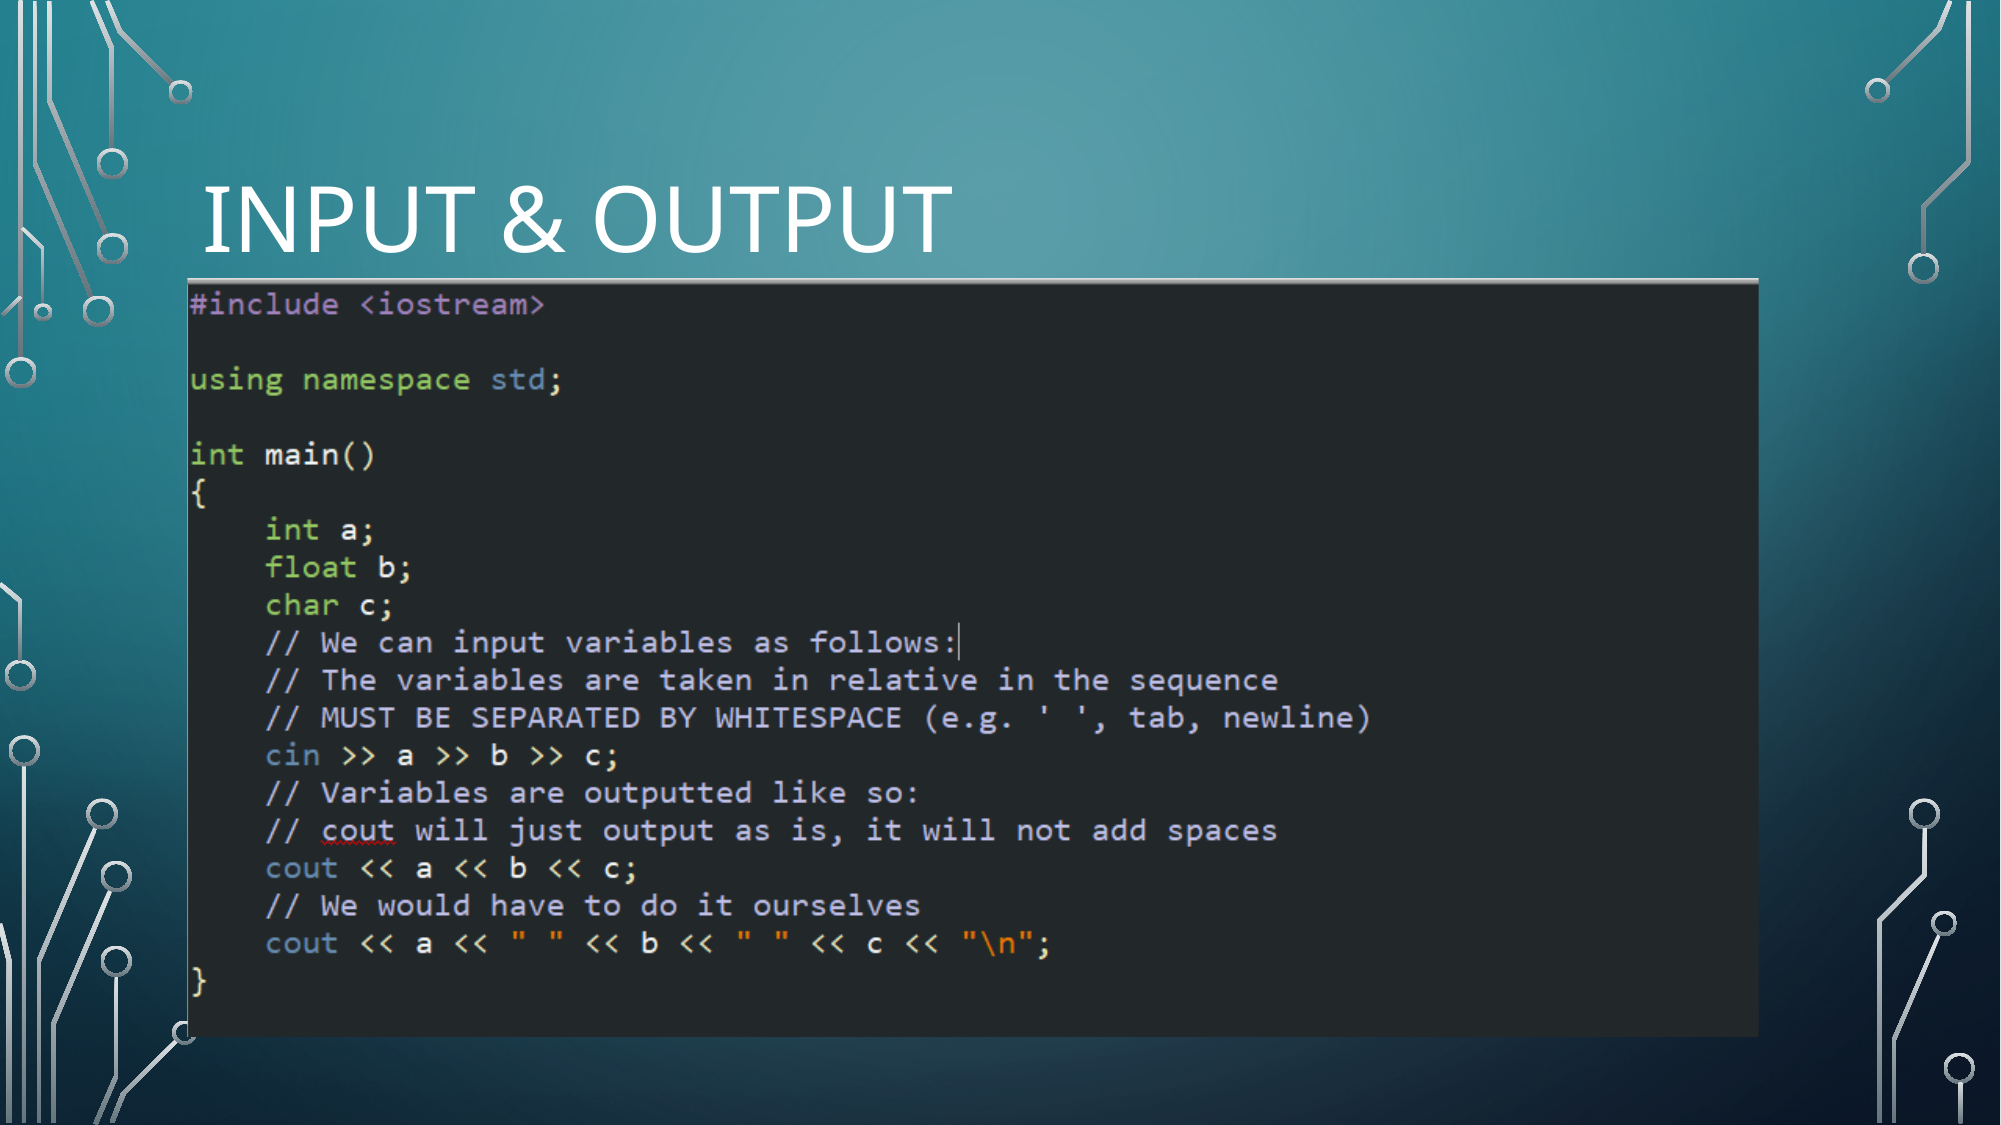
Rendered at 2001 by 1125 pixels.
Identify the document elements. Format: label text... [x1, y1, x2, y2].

picture [186, 278, 1759, 1037]
title Input & output [187, 101, 1813, 344]
